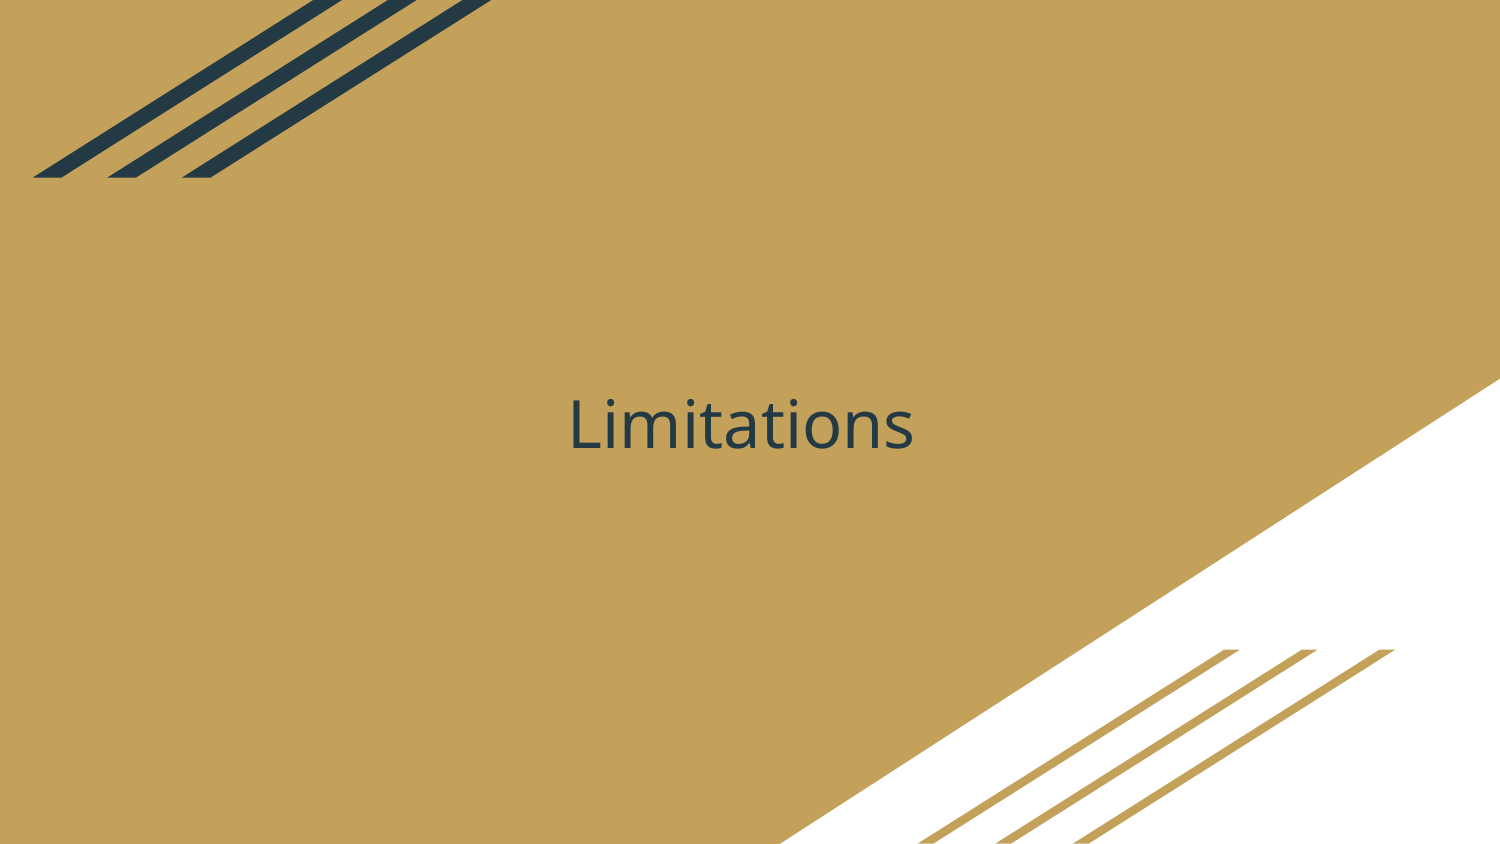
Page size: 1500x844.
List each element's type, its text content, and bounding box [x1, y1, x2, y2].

title Limitations [309, 286, 1192, 557]
